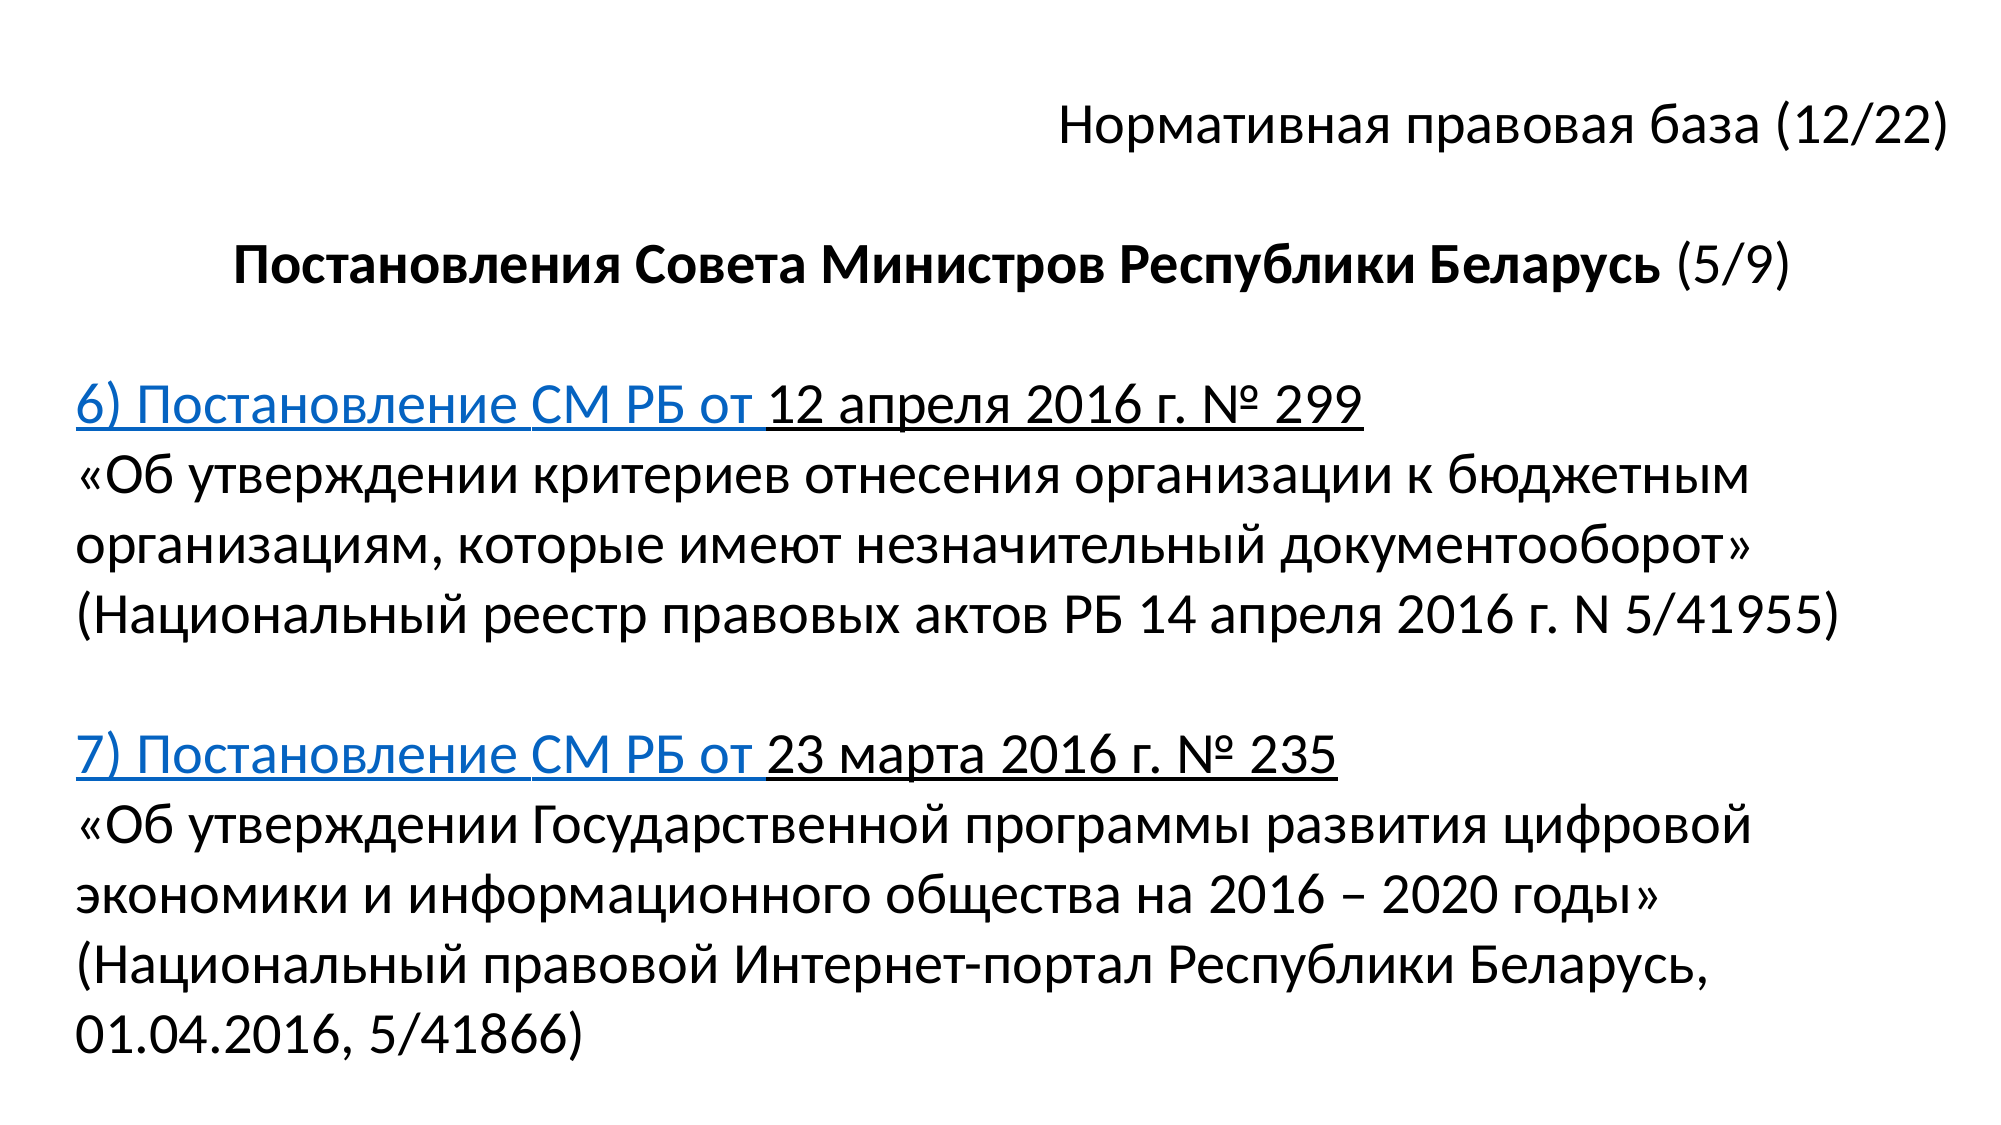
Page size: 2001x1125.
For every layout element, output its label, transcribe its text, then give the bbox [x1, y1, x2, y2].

text_box Нормативная правовая база (12/22) Постановления Совета Министров Республики Беларусь (5/9) 6) Постановление СМ РБ от 12 апреля 2016 г. № 299 «Об утверждении критериев отнесения организации к бюджетным организациям, которые имеют незначительный документооборот» (Национальный реестр правовых актов РБ 14 апреля 2016 г. N 5/41955) 7) Постановление СМ РБ от 23 марта 2016 г. № 235 «Об утверждении Государственной программы развития цифровой экономики и информационного общества на 2016 – 2020 годы» (Национальный правовой Интернет-портал Республики Беларусь, 01.04.2016, 5/41866) [60, 77, 1966, 1073]
